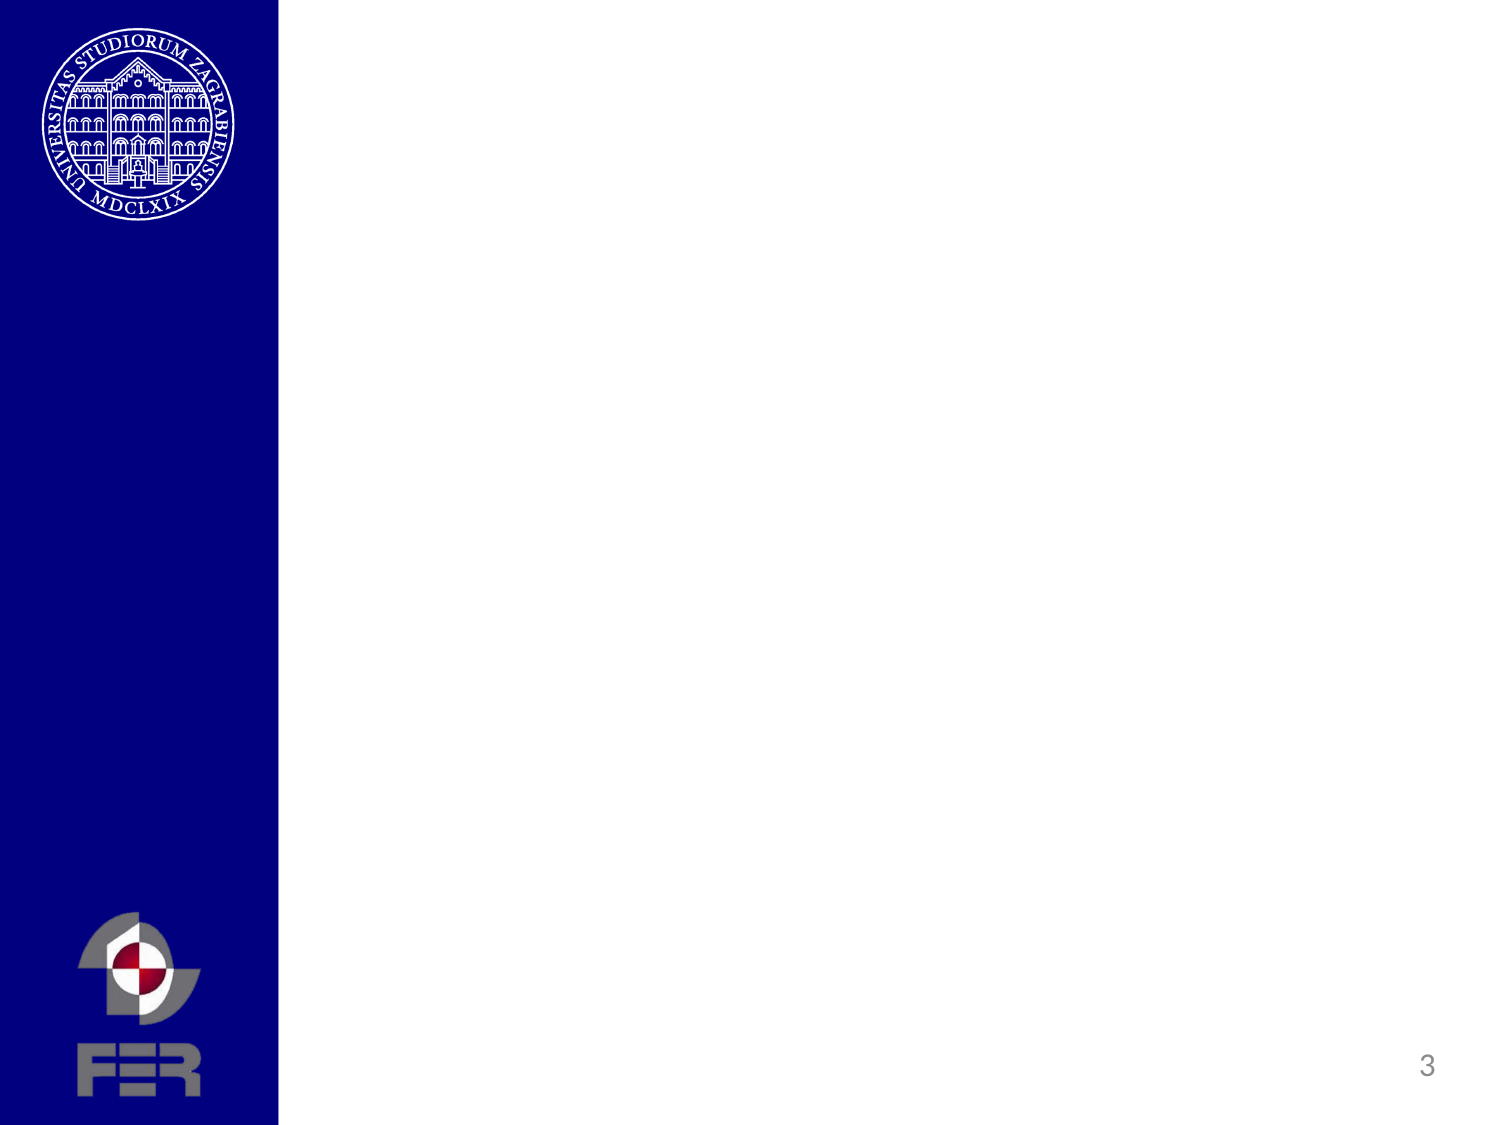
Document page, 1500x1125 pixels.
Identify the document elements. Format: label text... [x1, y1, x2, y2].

picture [0, 0, 1500, 1125]
slide_number 3 [1123, 1035, 1451, 1090]
